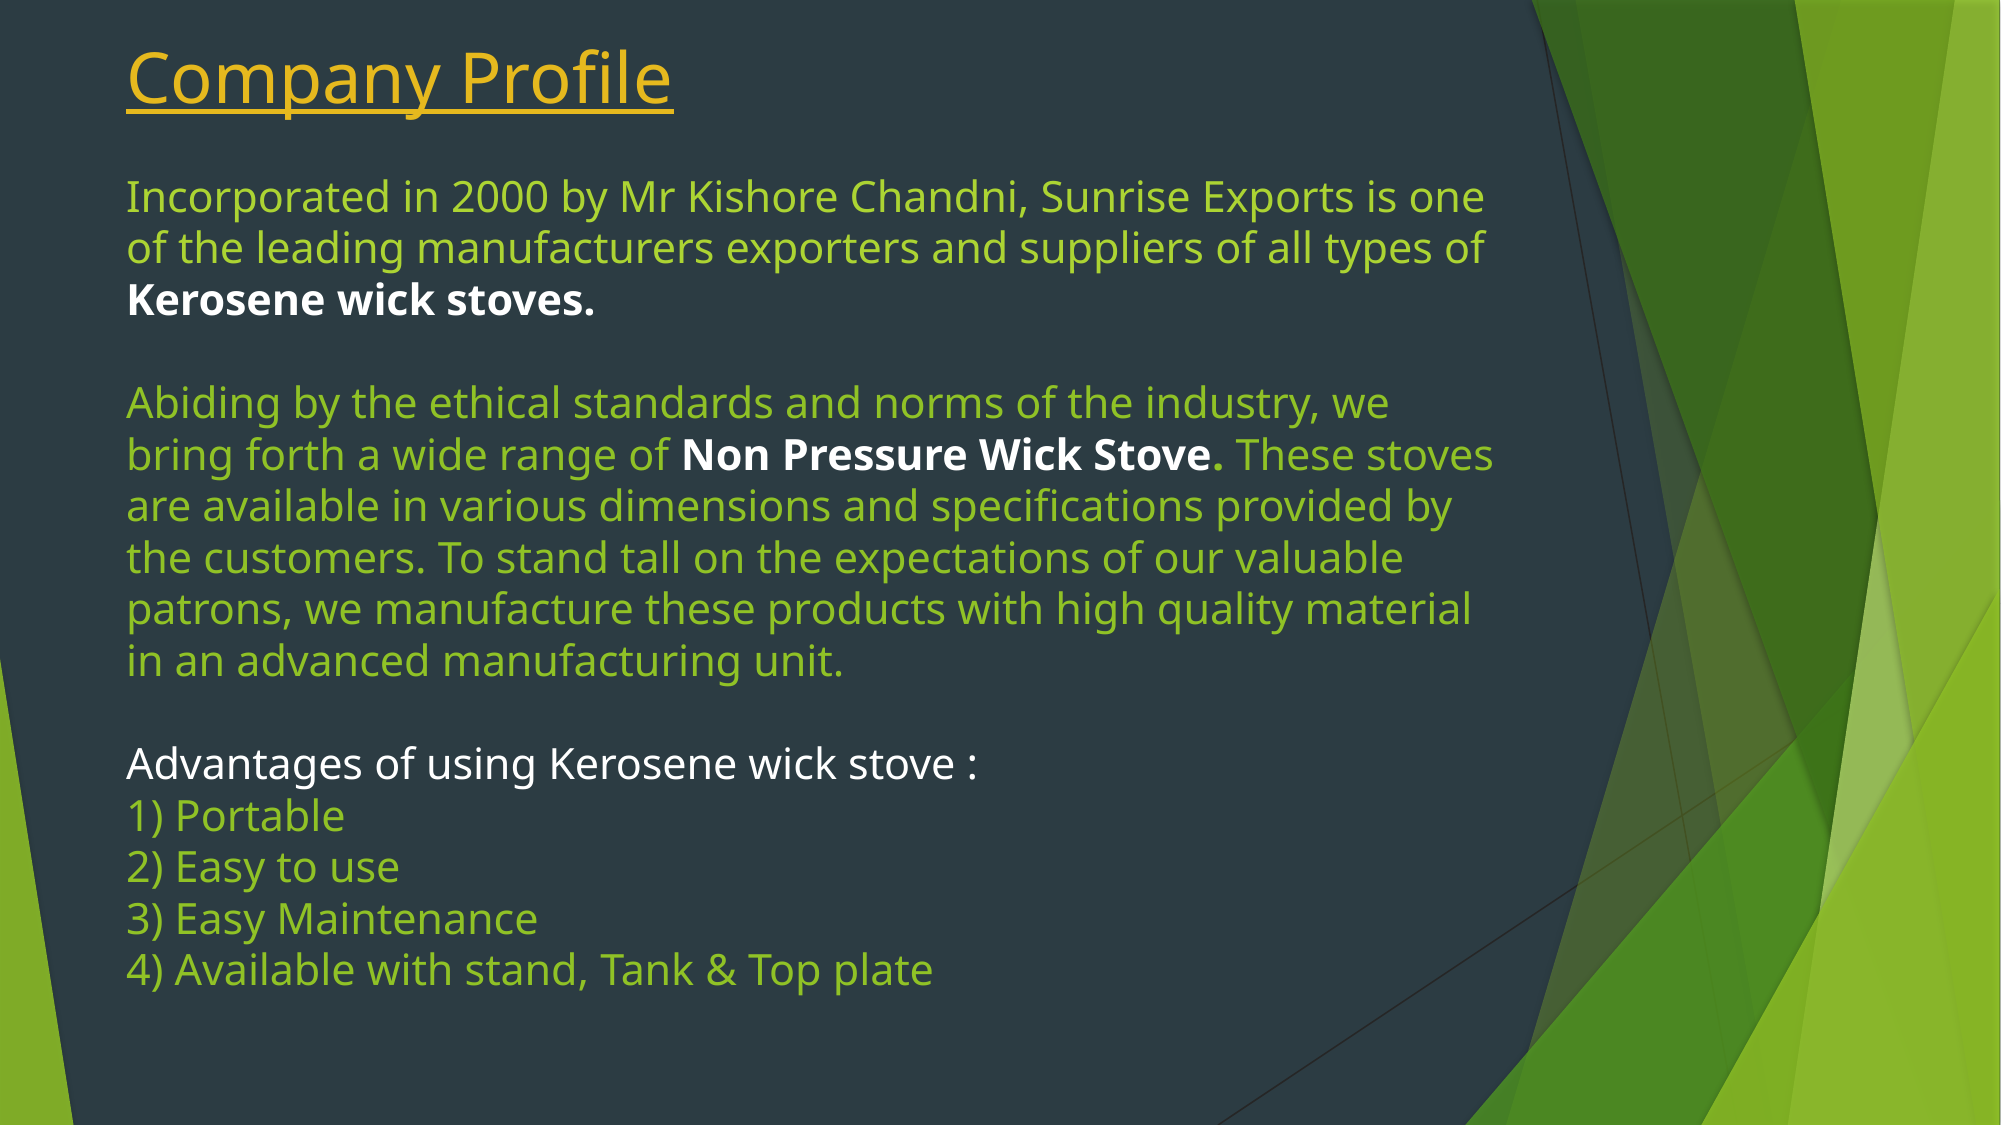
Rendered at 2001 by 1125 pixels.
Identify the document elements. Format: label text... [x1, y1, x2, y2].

title Company Profile Incorporated in 2000 by Mr Kishore Chandni, Sunrise Exports is one of the leading manufacturers exporters and suppliers of all types of Kerosene wick stoves. Abiding by the ethical standards and norms of the industry, we bring forth a wide range of Non Pressure Wick Stove. These stoves are available in various dimensions and specifications provided by the customers. To stand tall on the expectations of our valuable patrons, we manufacture these products with high quality material in an advanced manufacturing unit. Advantages of using Kerosene wick stove : 1) Portable 2) Easy to use 3) Easy Maintenance 4) Available with stand, Tank & Top plate [111, 25, 1522, 1063]
